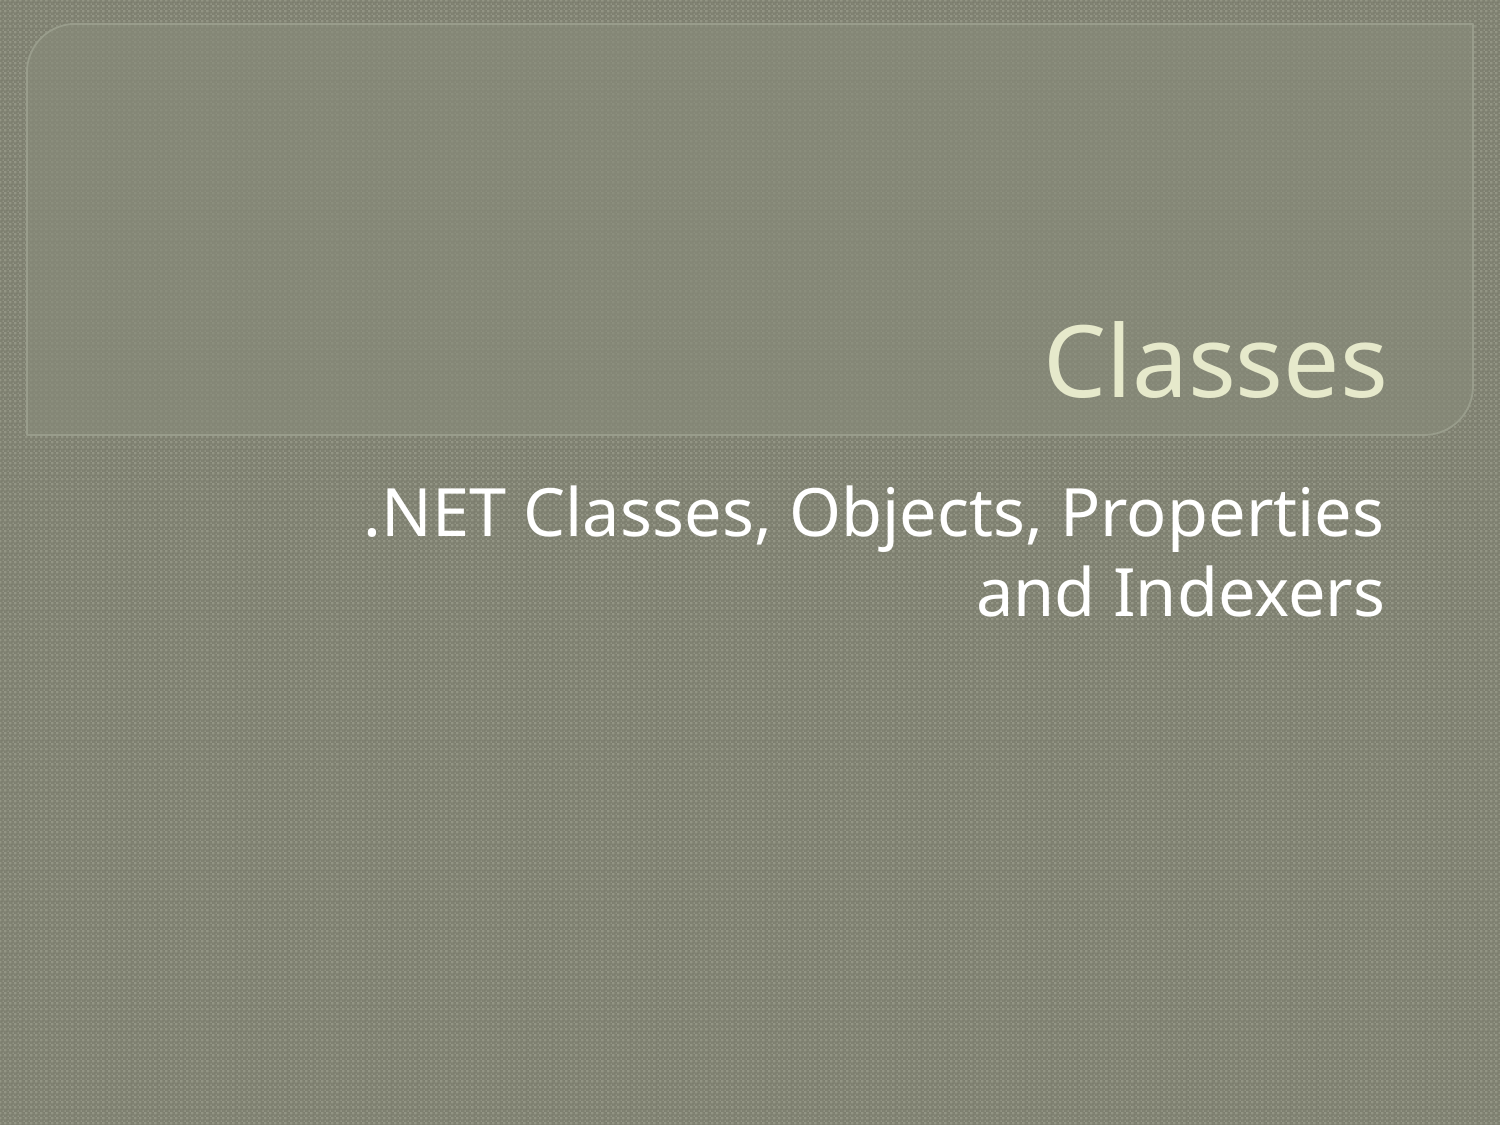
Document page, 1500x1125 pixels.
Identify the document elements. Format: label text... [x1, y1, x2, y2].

subtitle .NET Classes, Objects, Properties and Indexers [350, 462, 1427, 750]
title Classes [76, 62, 1427, 425]
